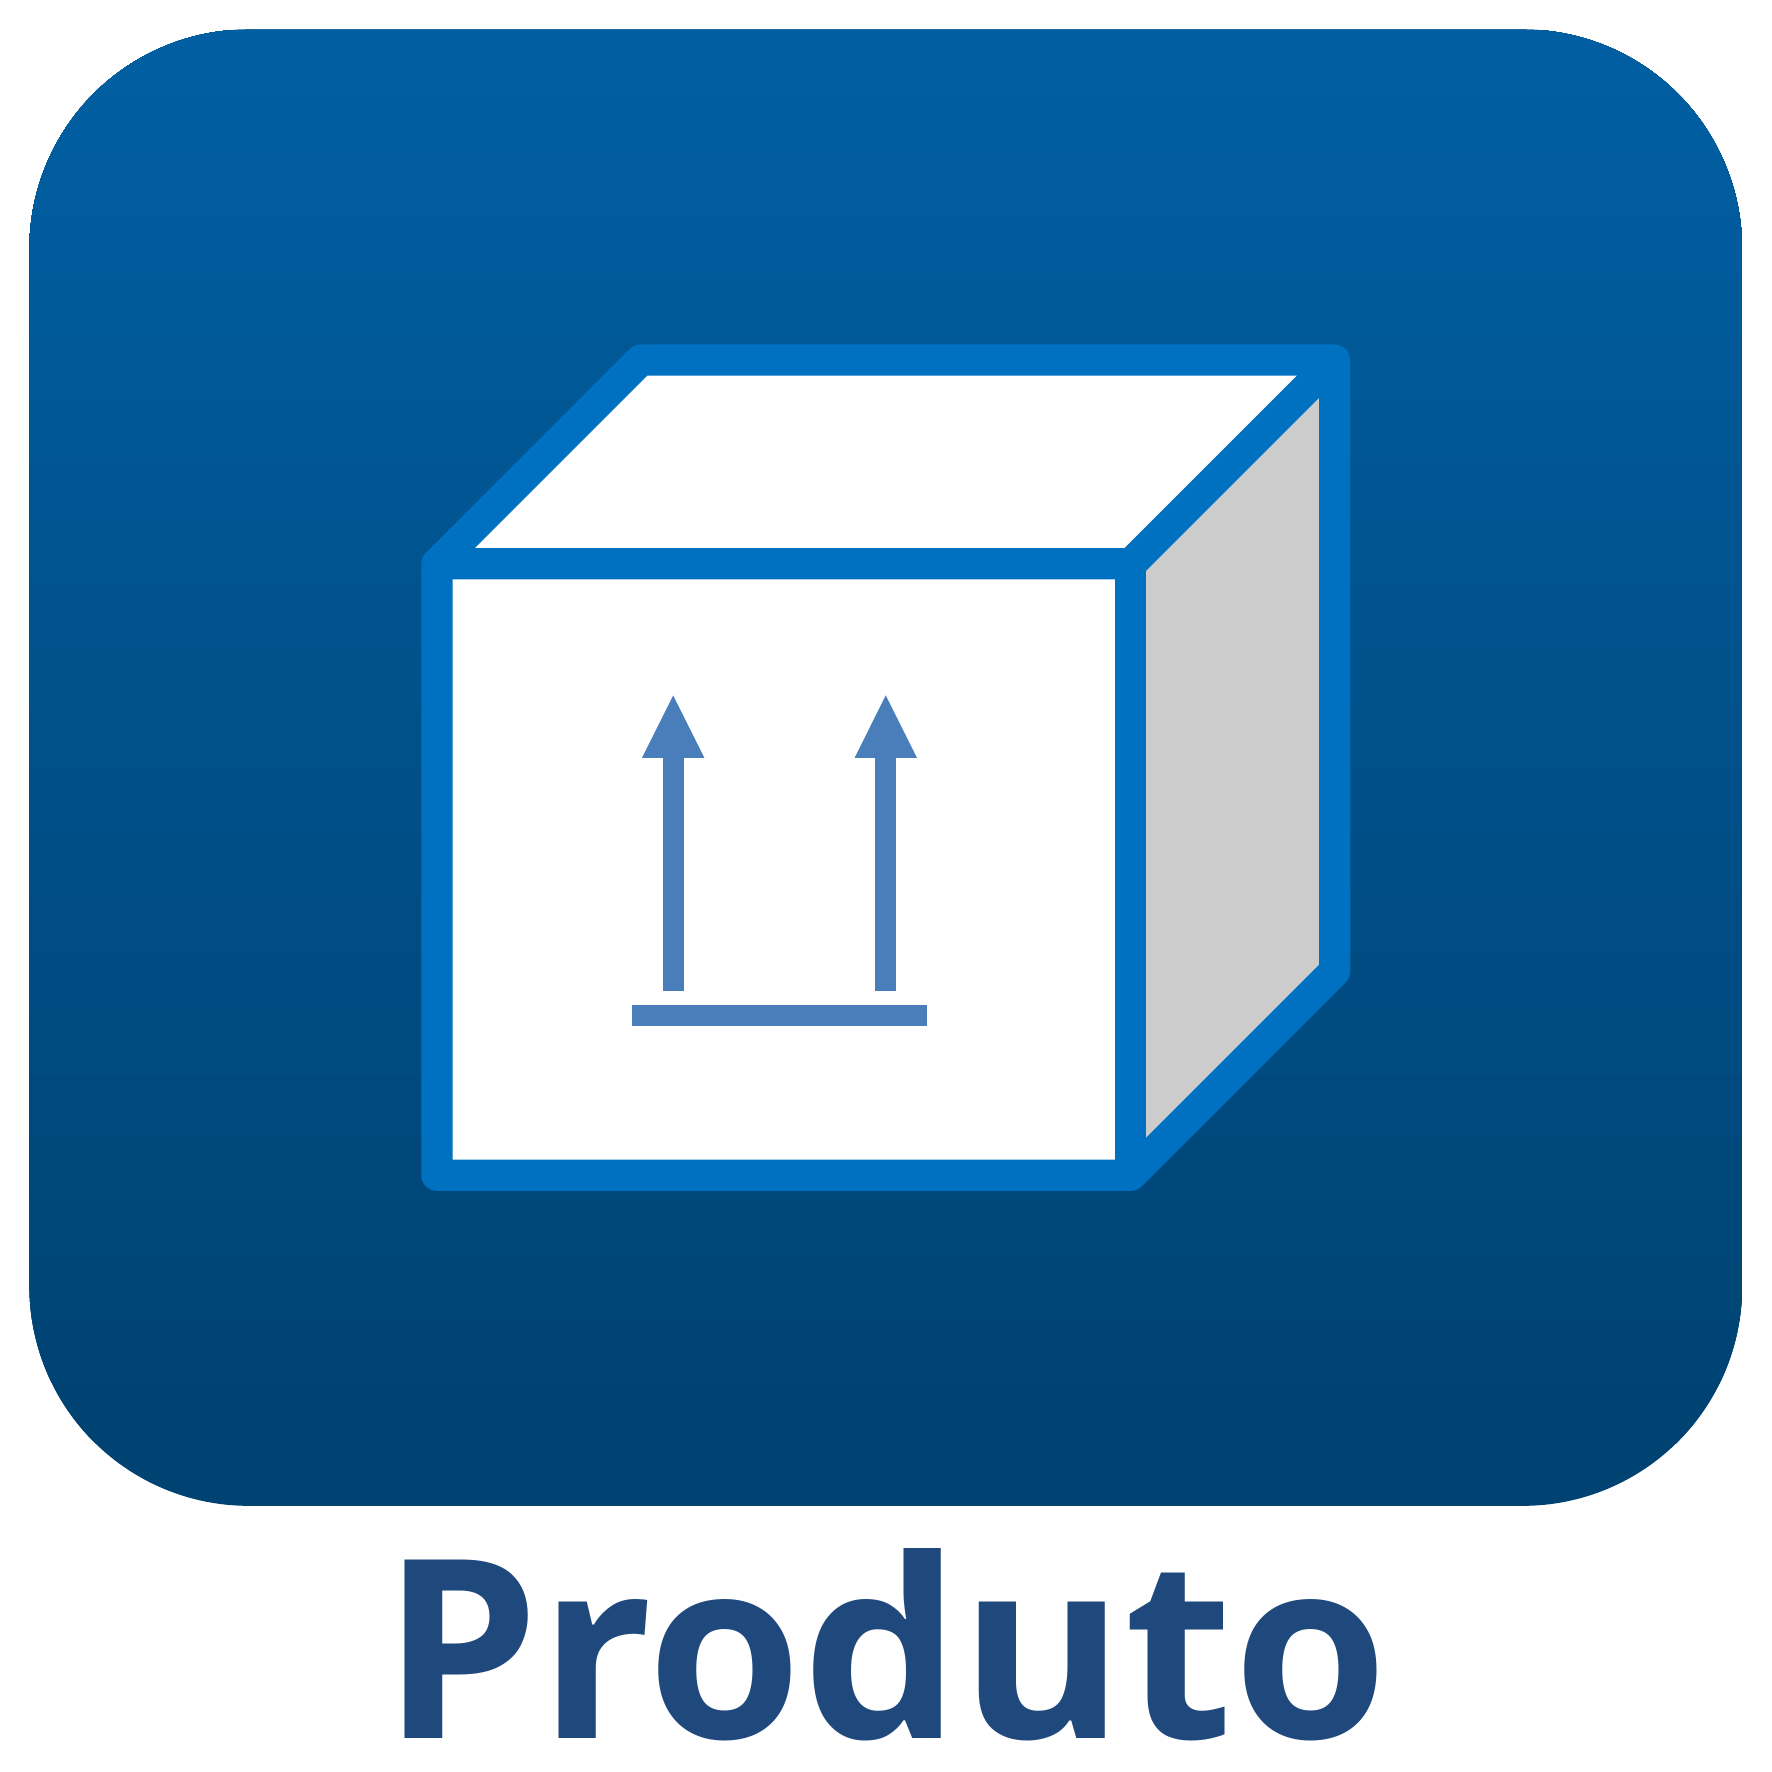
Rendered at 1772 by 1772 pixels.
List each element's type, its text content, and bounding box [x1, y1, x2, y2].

text_box [434, 358, 1337, 1178]
text_box [27, 27, 1745, 1504]
text_box Produto [27, 1504, 1744, 1772]
